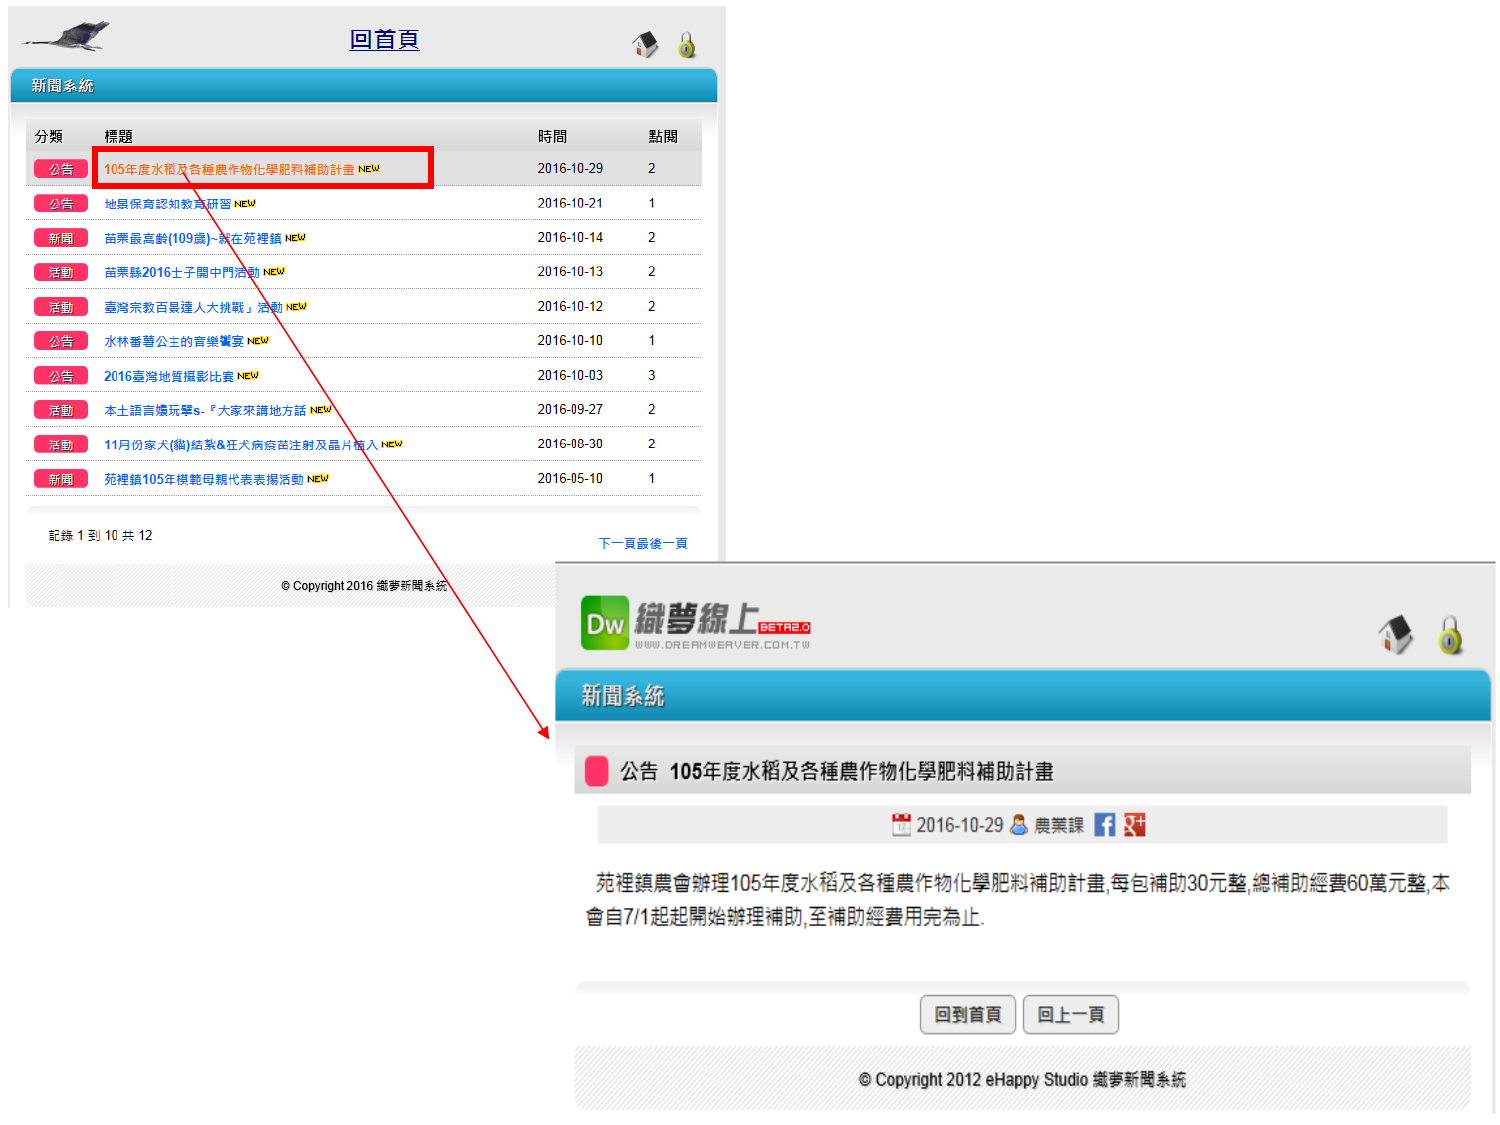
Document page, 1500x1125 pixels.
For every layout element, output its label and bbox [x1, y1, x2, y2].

text_box [469, 616, 550, 740]
picture [7, 6, 1496, 1114]
